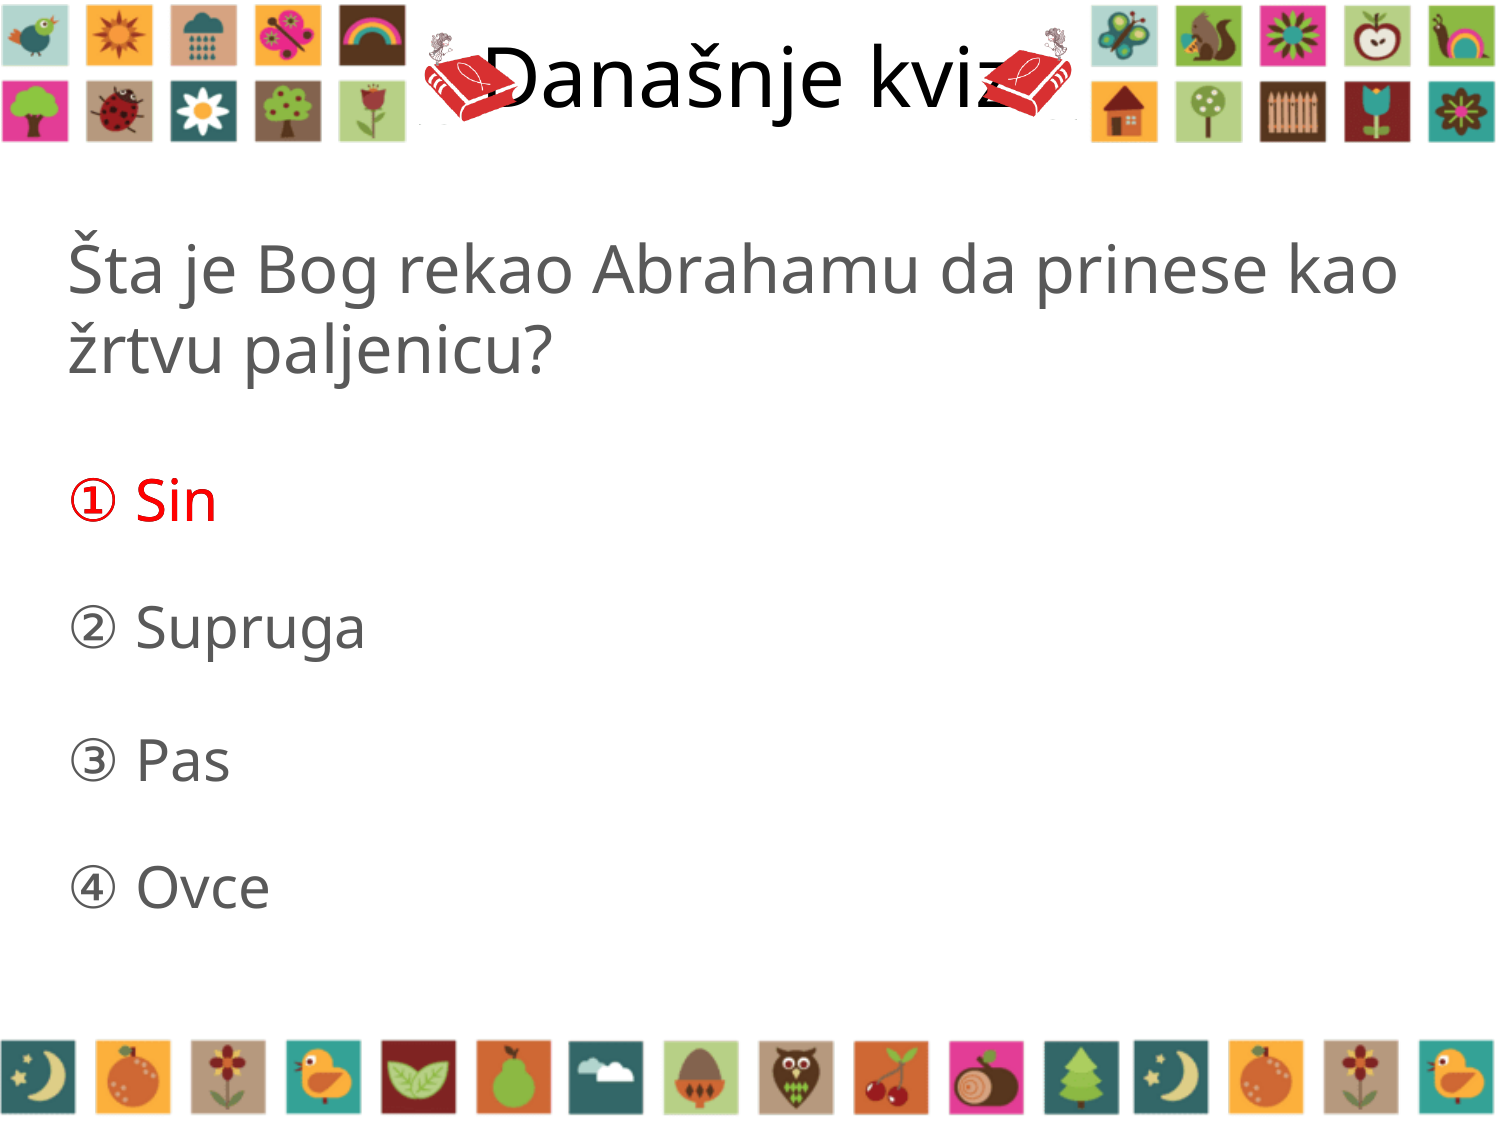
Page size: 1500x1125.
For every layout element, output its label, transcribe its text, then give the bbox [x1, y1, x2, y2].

picture [0, 3, 550, 150]
text_box ④ Ovce [53, 842, 1483, 928]
text_box ③ Pas [53, 716, 1483, 801]
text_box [0, 1028, 1500, 1118]
picture [950, 3, 1500, 150]
text_box Šta je Bog rekao Abrahamu da prinese kao žrtvu paljenicu? [53, 219, 1436, 395]
text_box Današnje kviz [547, 16, 1078, 131]
text_box ① Sin [53, 456, 1483, 541]
text_box ② Supruga [53, 582, 1436, 668]
